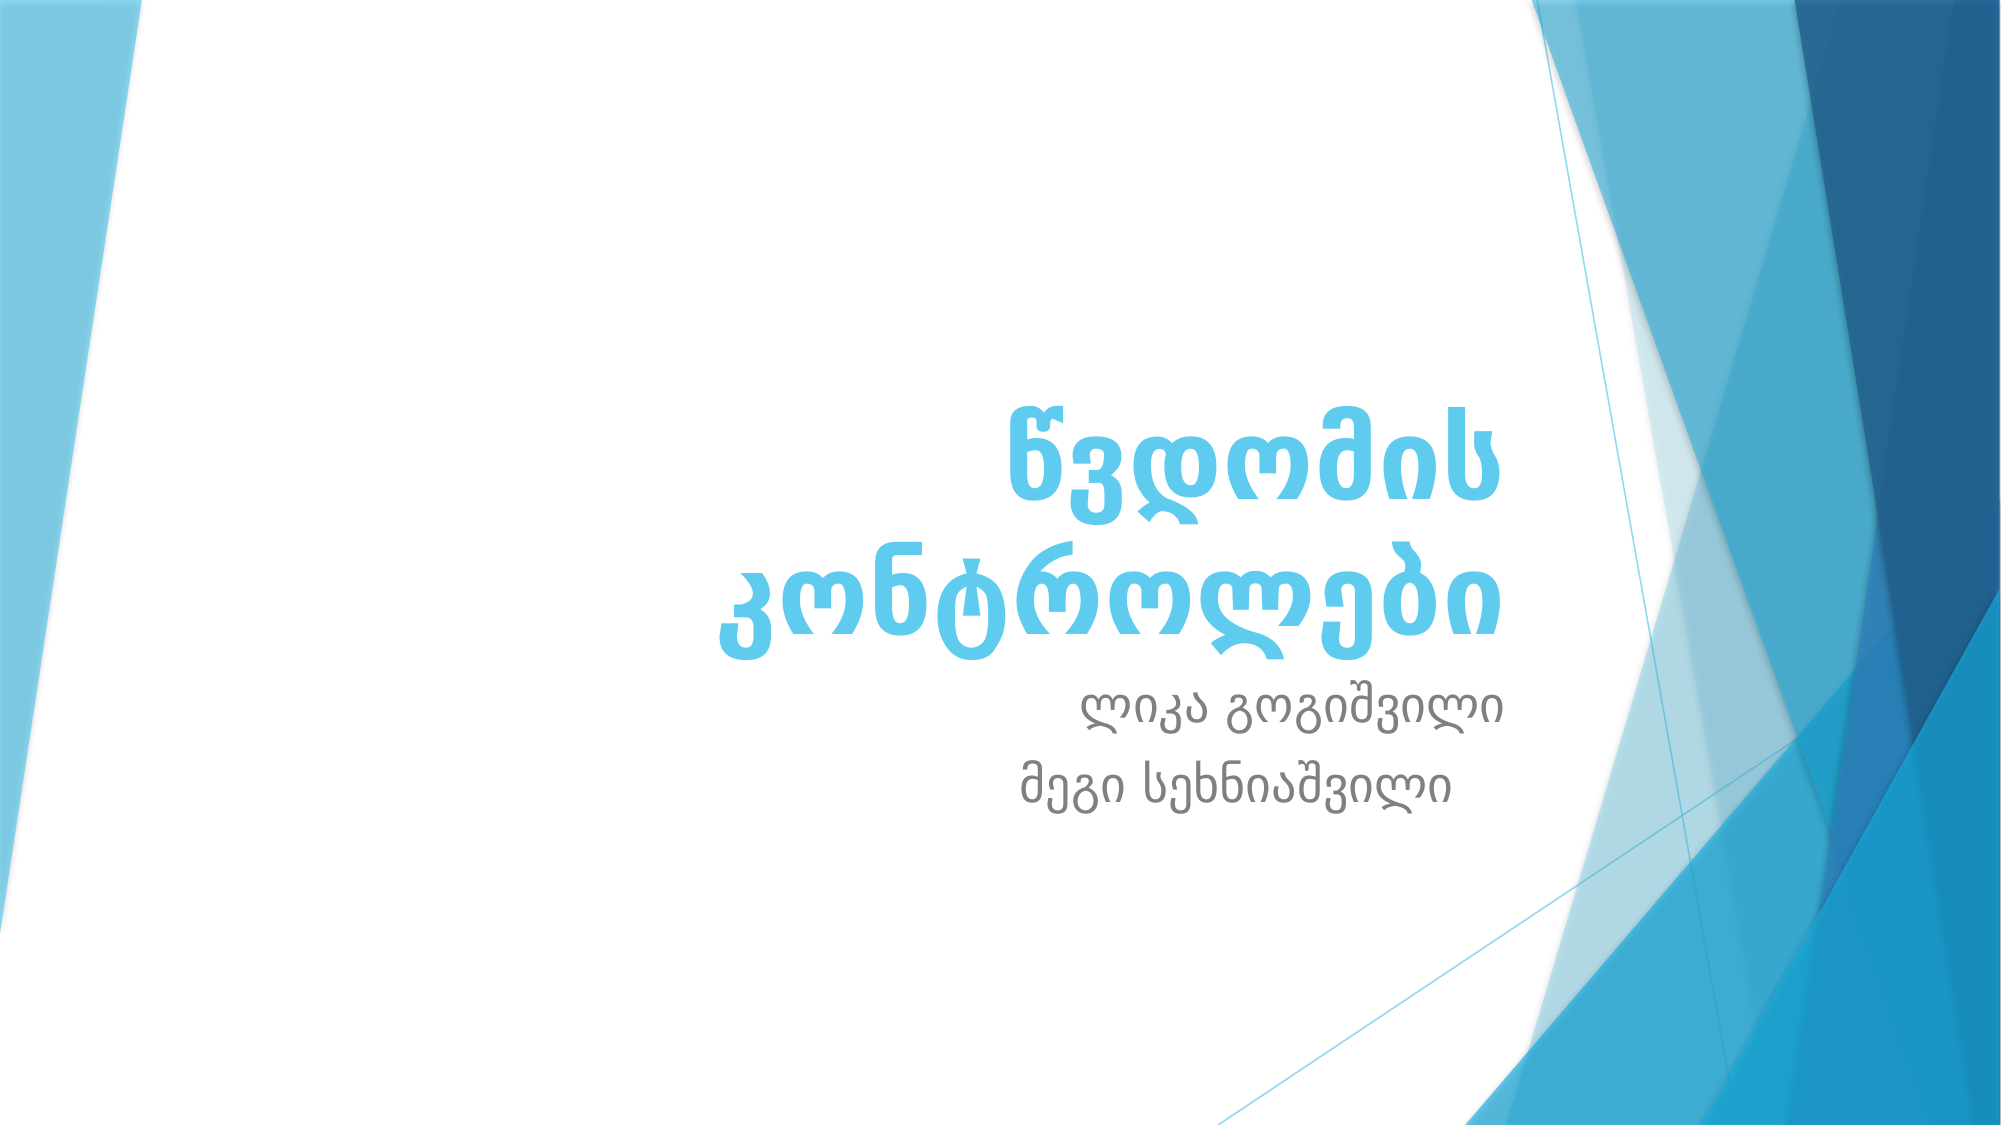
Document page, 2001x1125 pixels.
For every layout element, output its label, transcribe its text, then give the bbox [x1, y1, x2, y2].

title წვდომის კონტროლები [247, 394, 1522, 664]
subtitle ლიკა გოგიშვილი მეგი სეხნიაშვილი [247, 664, 1522, 845]
